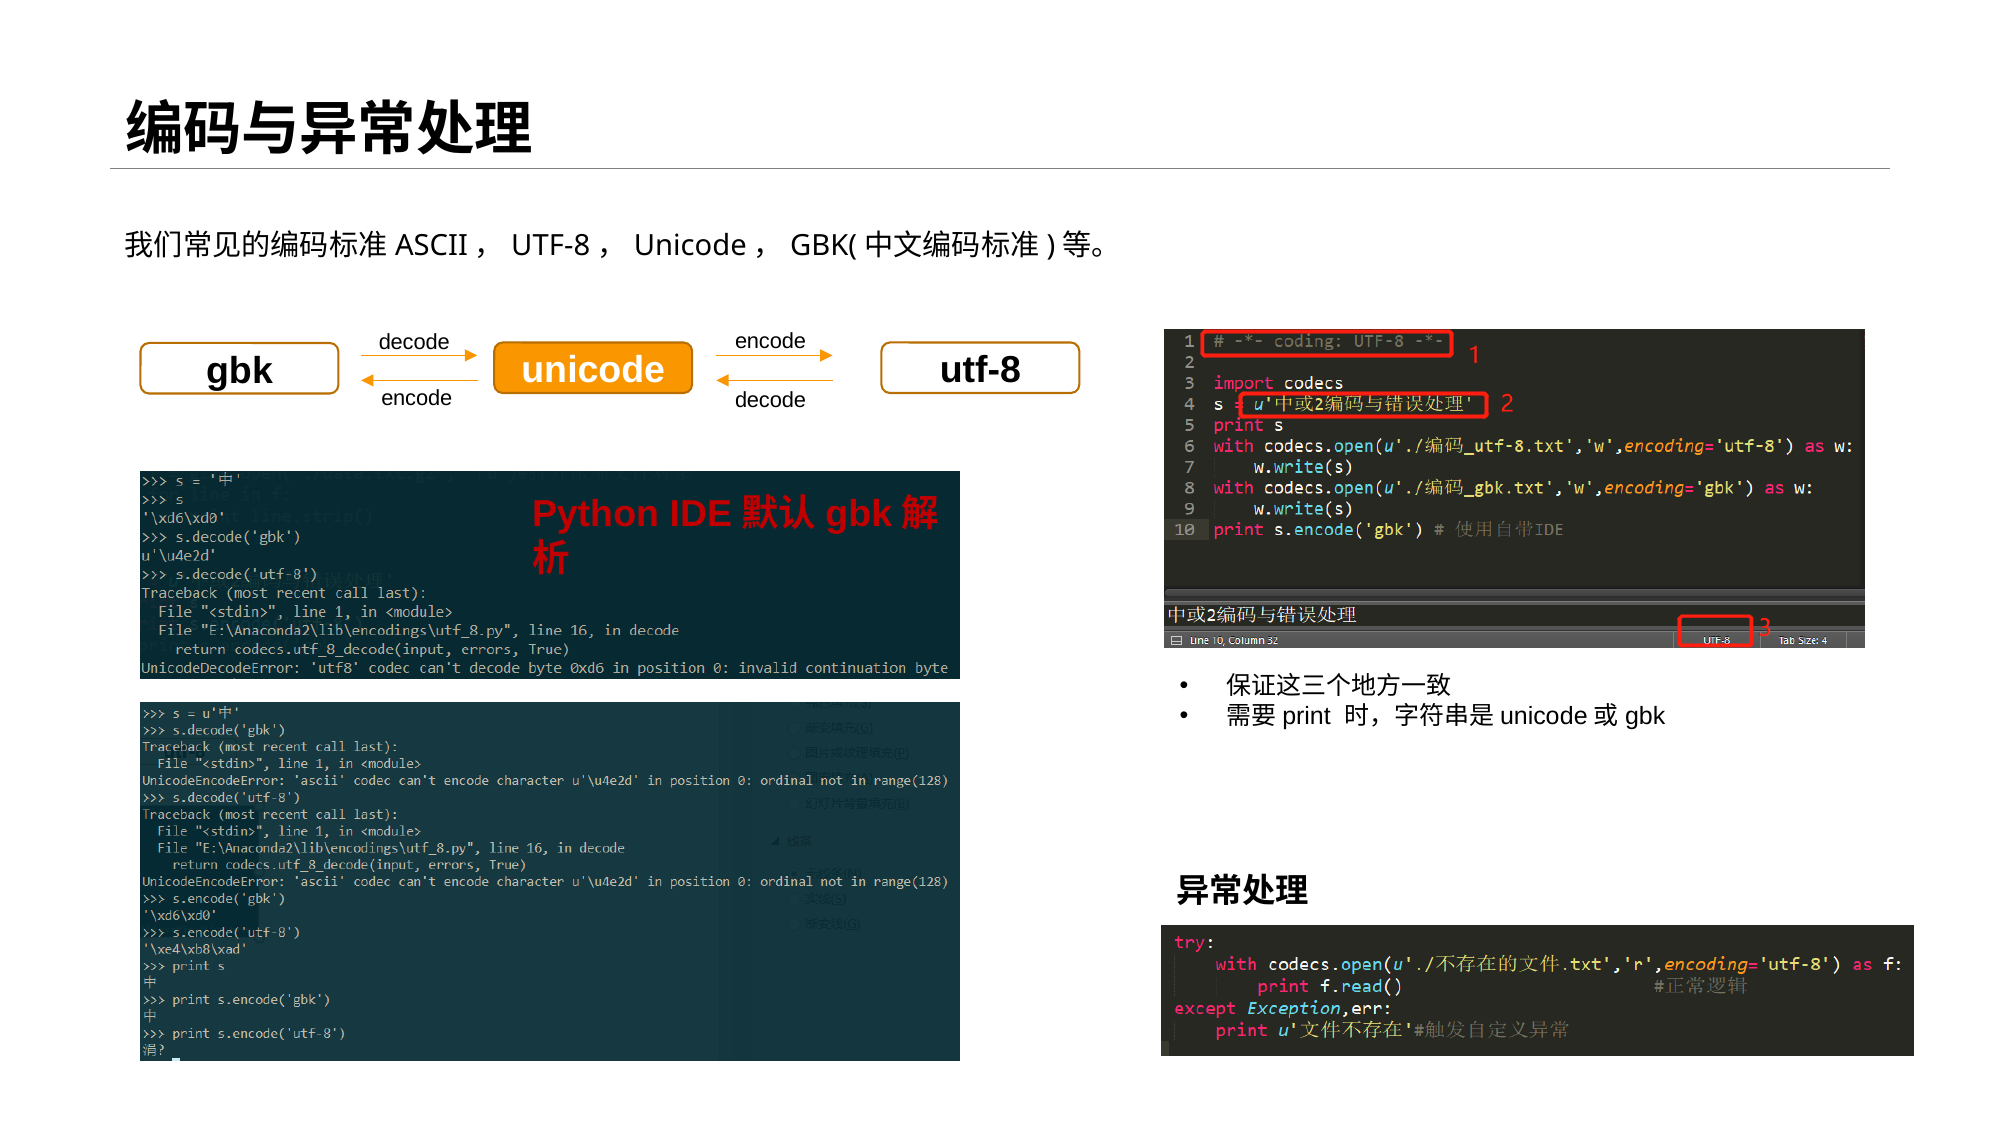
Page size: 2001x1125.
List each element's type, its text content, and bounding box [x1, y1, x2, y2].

picture [140, 702, 960, 1061]
text_box 异常处理 [1161, 861, 1914, 917]
picture [1164, 329, 1865, 648]
title 编码与异常处理 [109, 0, 1890, 169]
picture [1161, 925, 1914, 1056]
text_box 保证这三个地方一致 需要print 时，字符串是unicode或gbk [1164, 662, 1917, 737]
text_box Python IDE默认gbk解析 [960, 481, 970, 586]
text_box 我们常见的编码标准ASCII，UTF-8，Unicode，GBK(中文编码标准)等。 [109, 218, 1110, 269]
picture [140, 471, 960, 679]
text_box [140, 319, 1080, 421]
